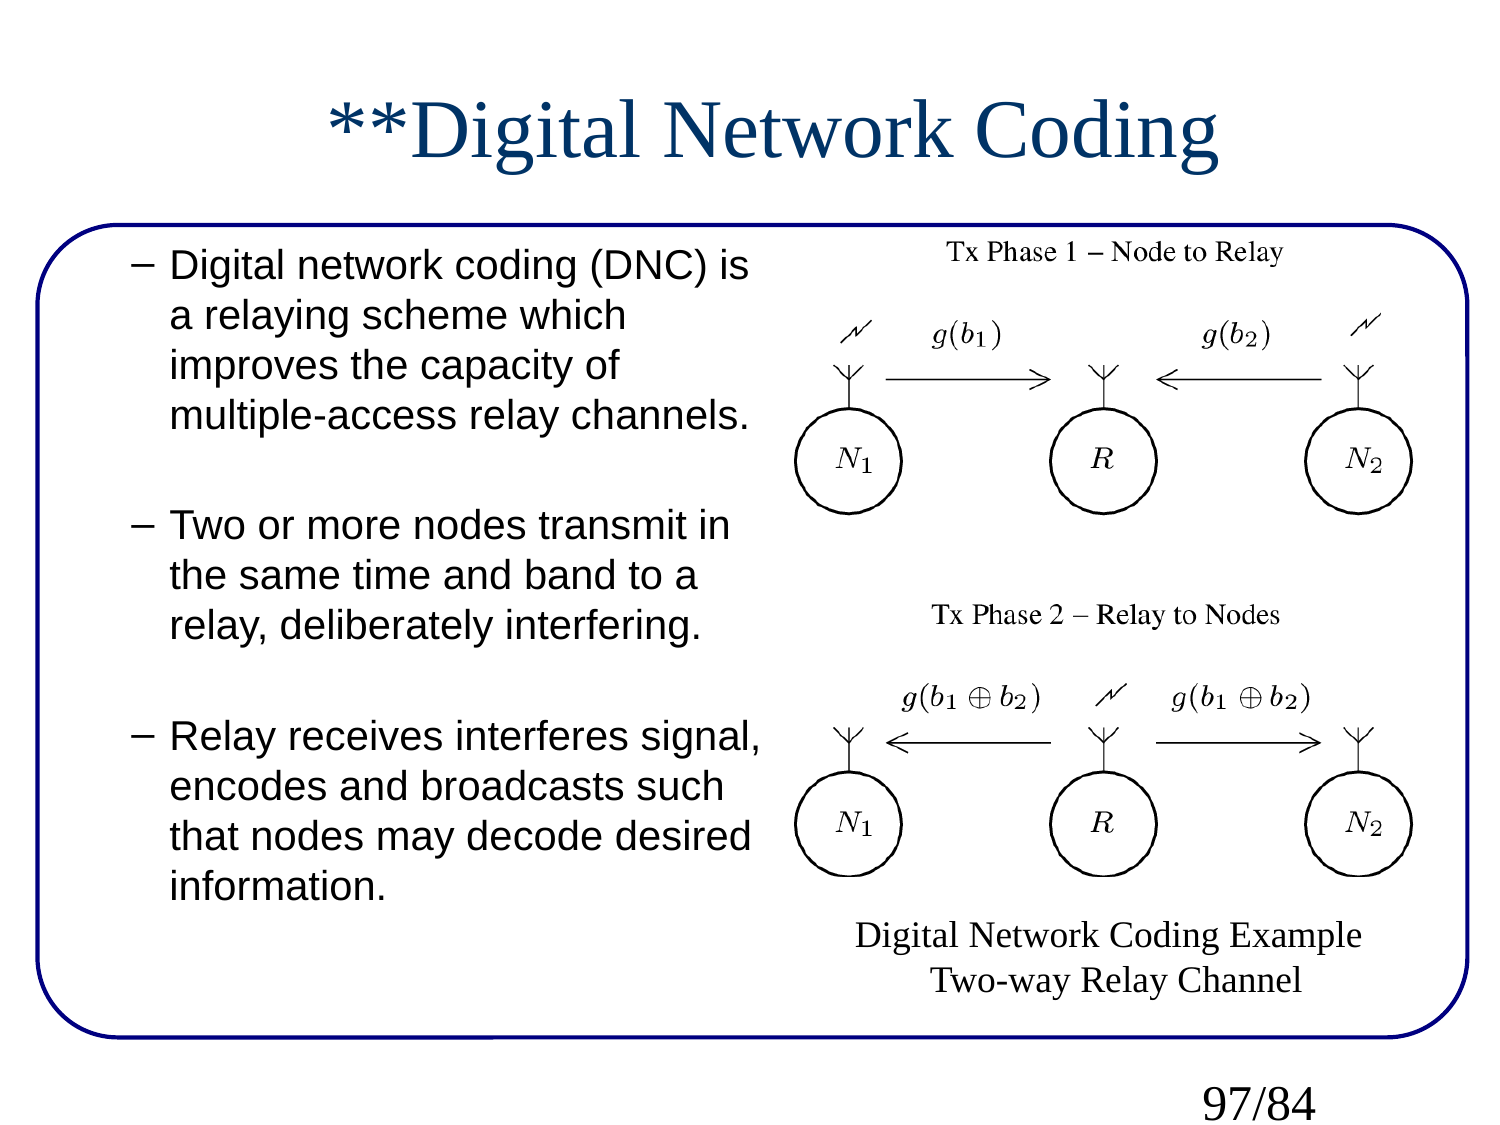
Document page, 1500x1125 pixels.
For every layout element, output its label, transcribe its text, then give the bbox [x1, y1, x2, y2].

text_box Digital Network Coding Example Two-way Relay Channel [840, 902, 1500, 978]
slide_number 97/84 [1187, 1062, 1492, 1125]
title **Digital Network Coding [137, 49, 1411, 198]
picture [794, 237, 1419, 889]
list Digital network coding (DNC) is a relaying scheme which improves the capacity of multiple-access relay channels. Two or more nodes transmit in the same time and band to a relay, deliberately interfering. Relay receives interferes signal, encodes and broadcasts such that nodes may decode desired information. [56, 237, 764, 1125]
